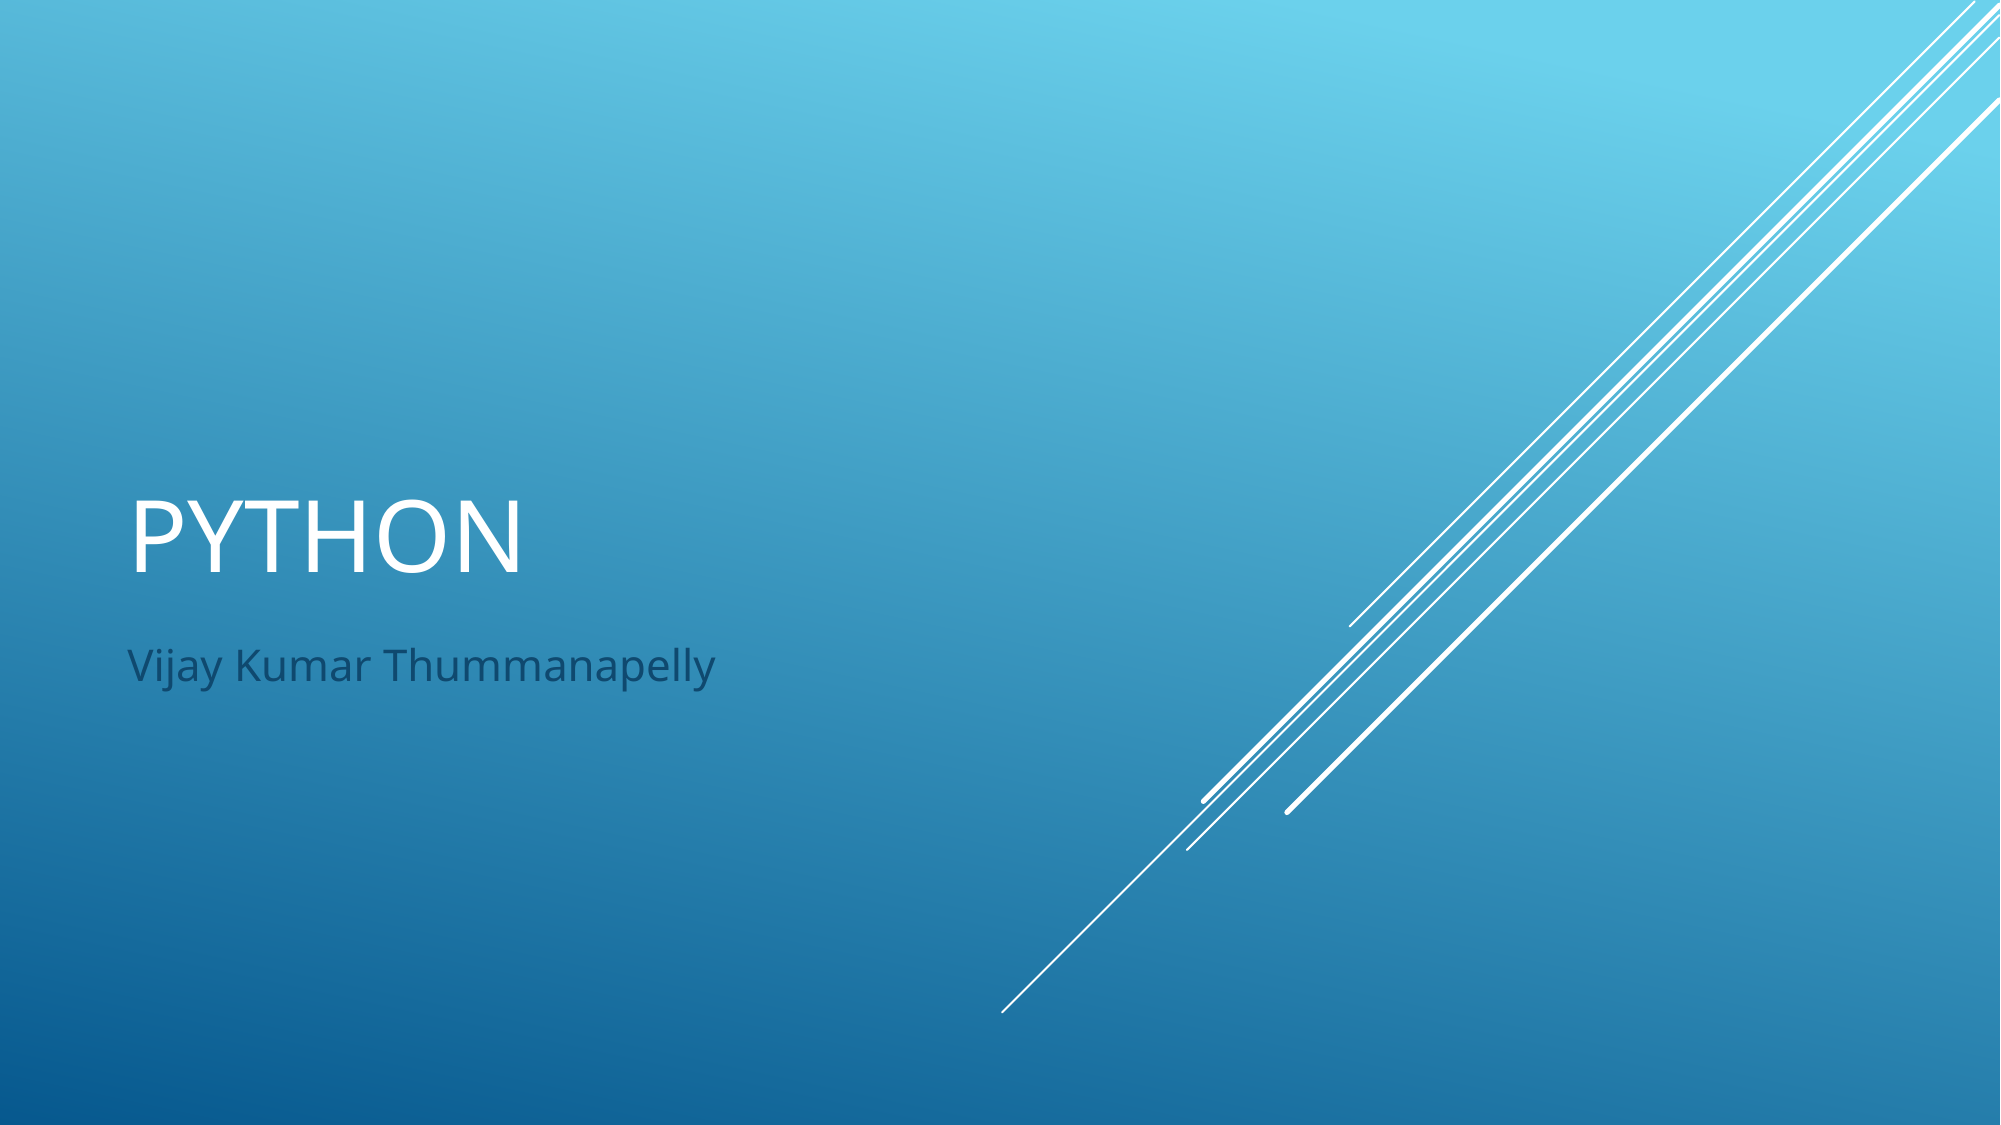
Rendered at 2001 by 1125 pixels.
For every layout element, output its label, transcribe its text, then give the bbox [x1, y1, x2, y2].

title Python [112, 112, 1425, 600]
subtitle Vijay Kumar Thummanapelly [112, 630, 1163, 950]
